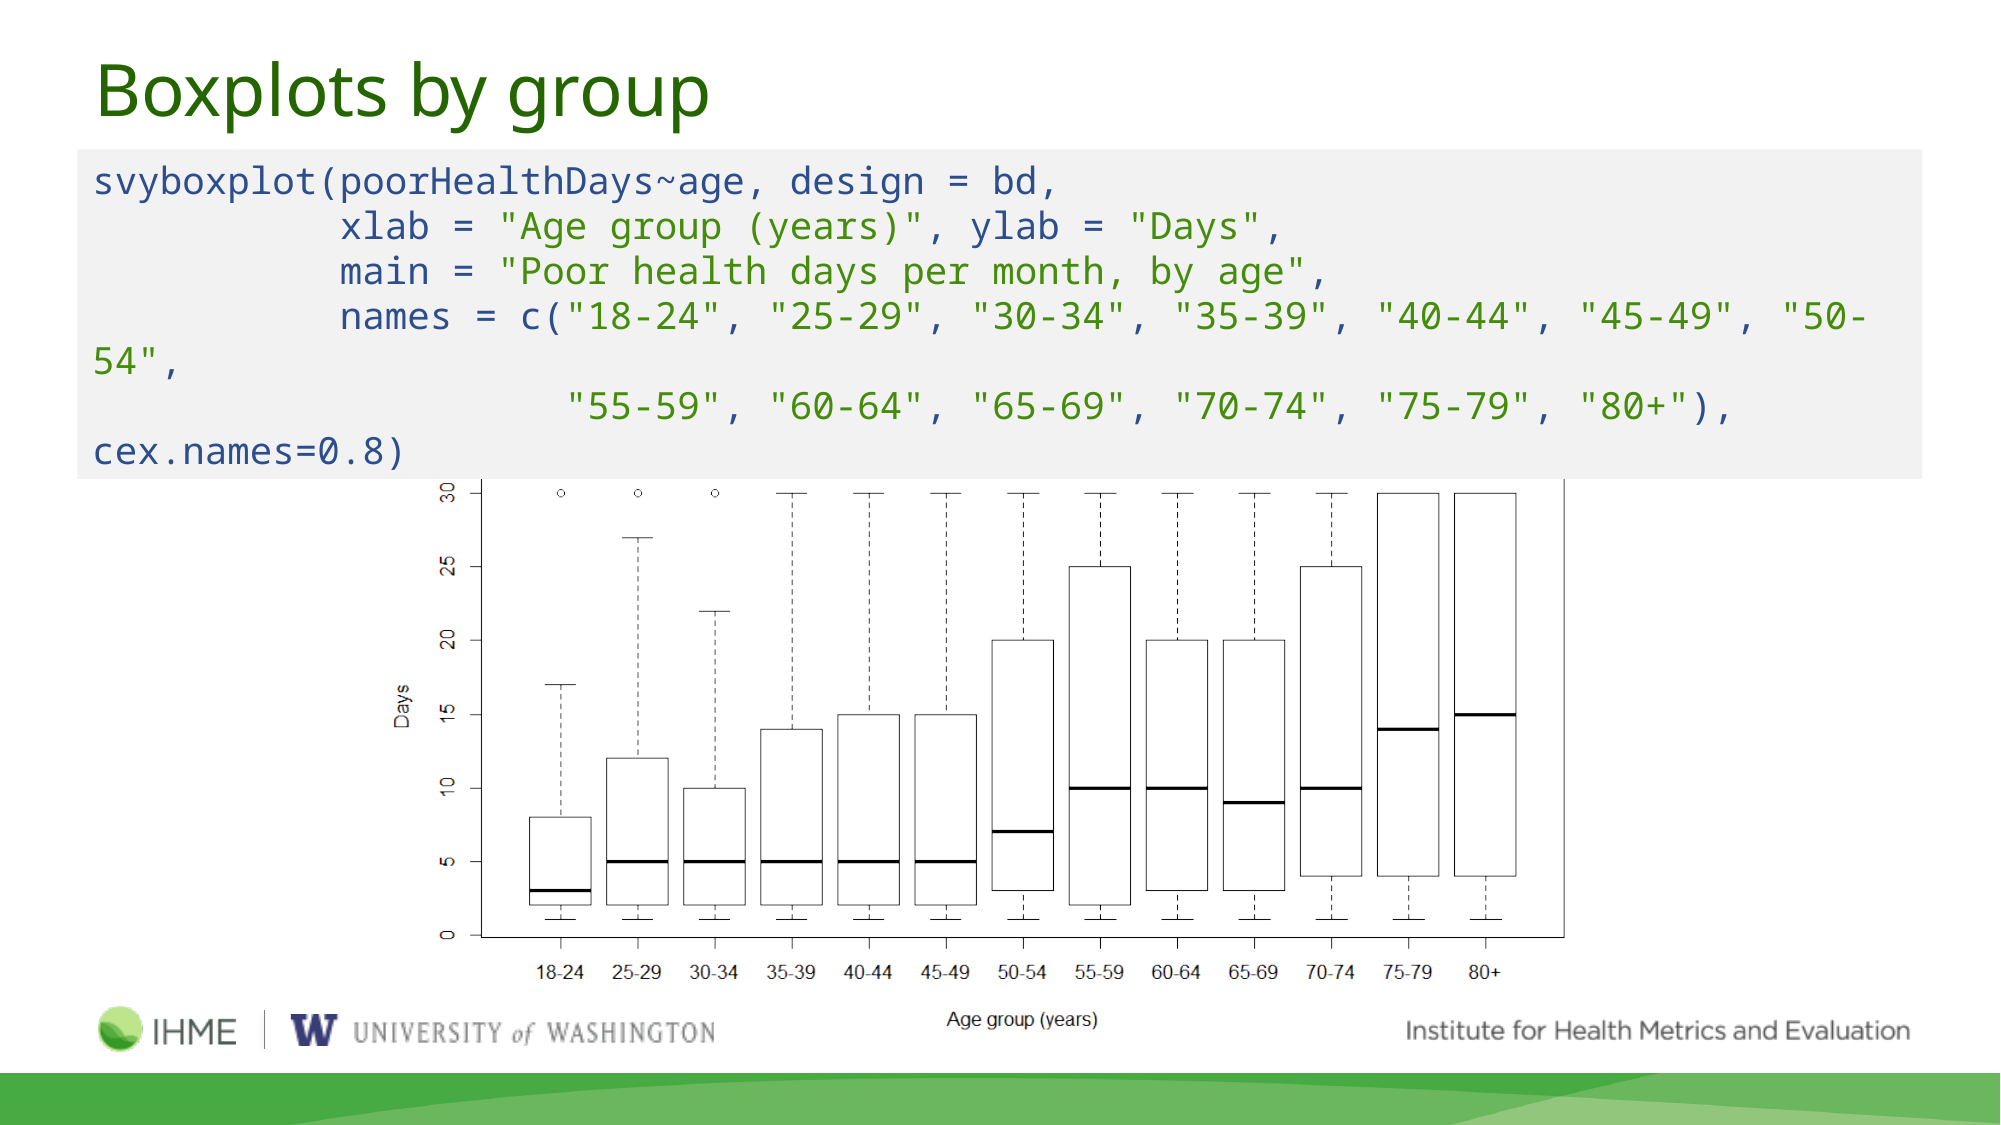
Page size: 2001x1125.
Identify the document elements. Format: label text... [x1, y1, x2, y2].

title Boxplots by group [79, 37, 1872, 140]
picture [98, 1006, 236, 1052]
text_box svyboxplot(poorHealthDays~age, design = bd, xlab = "Age group (years)", ylab = "Days", main = "Poor health days per month, by age", names = c("18-24", "25-29", "30-34", "35-39", "40-44", "45-49", "50-54", "55-59", "60-64", "65-69", "70-74", "75-79", "80+"), cex.names=0.8) [77, 149, 1923, 479]
picture [387, 381, 1916, 1055]
picture [0, 1073, 2001, 1125]
